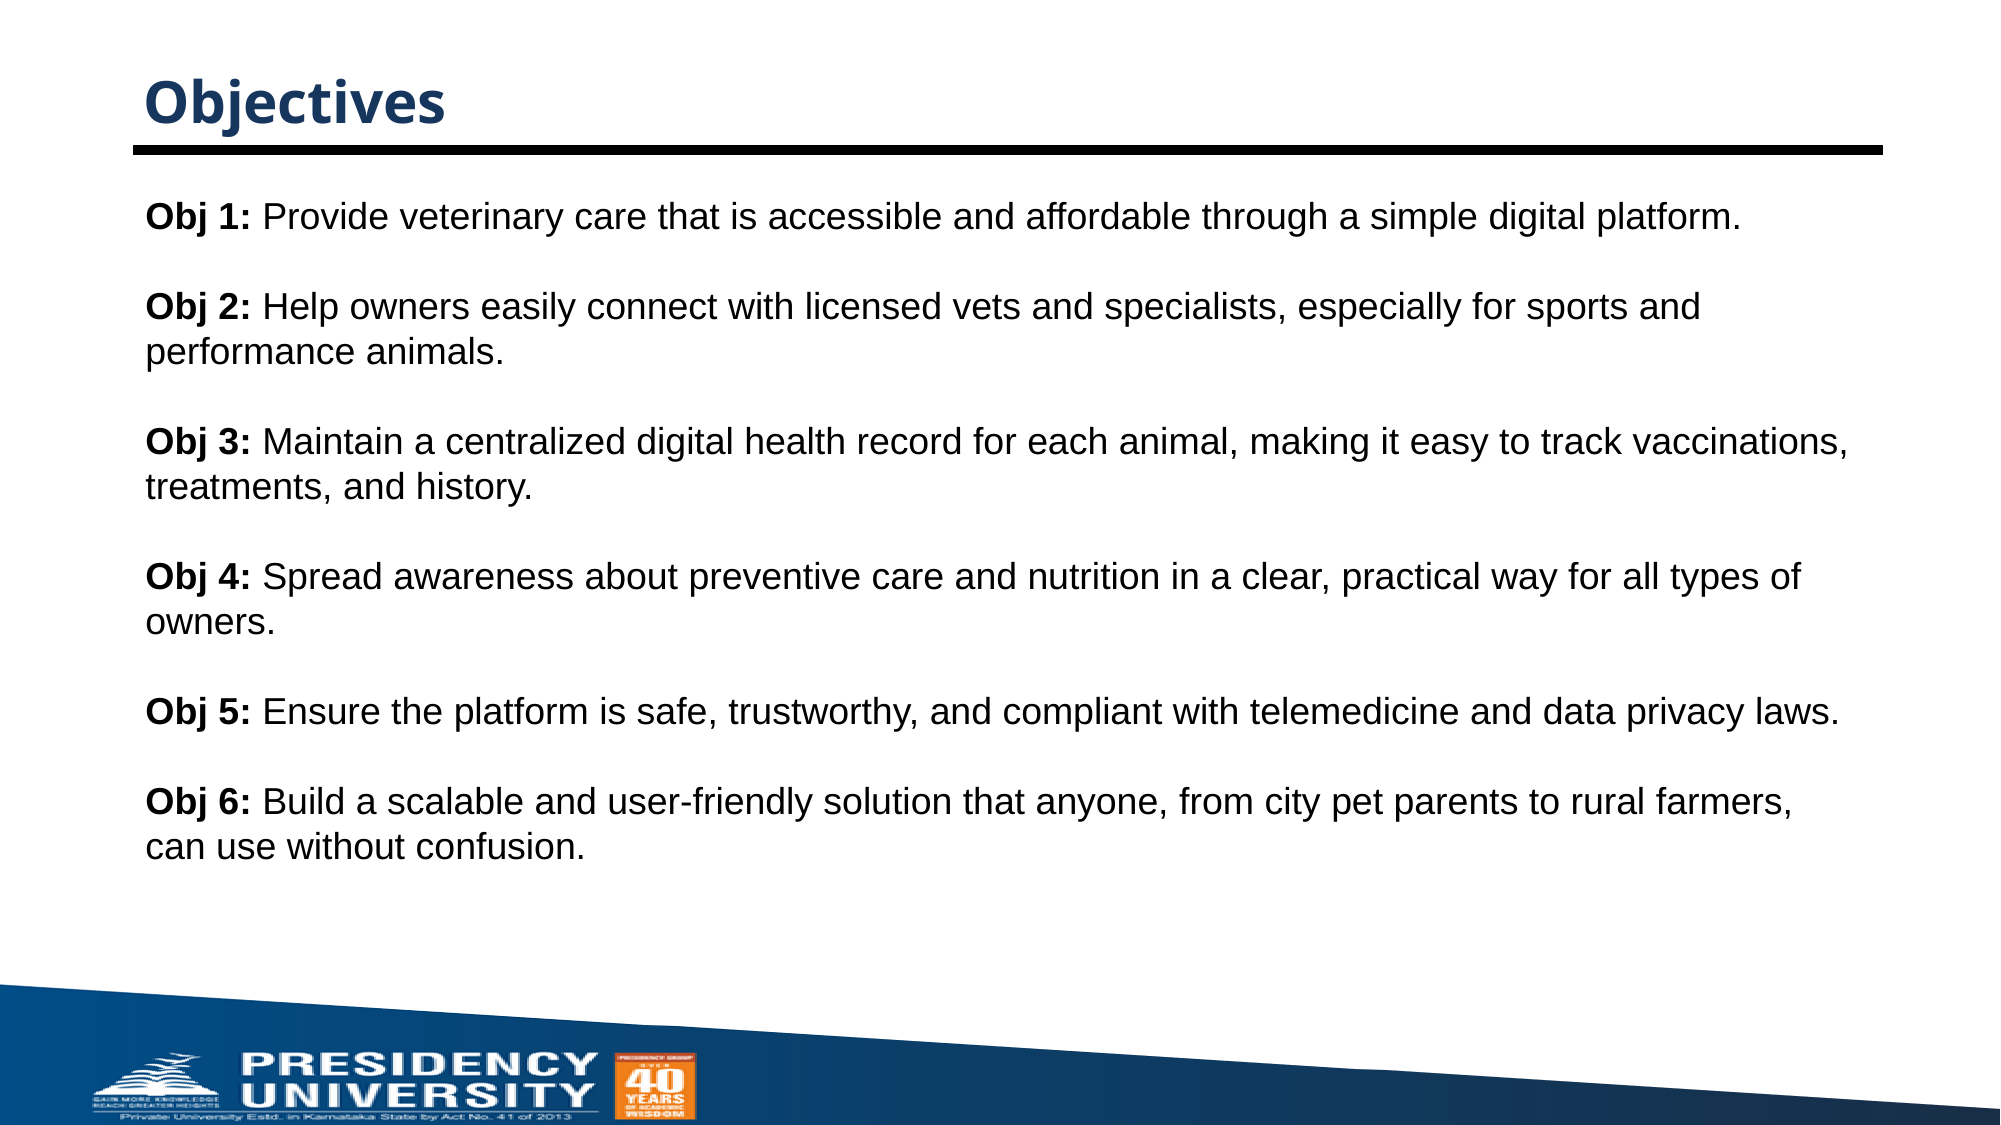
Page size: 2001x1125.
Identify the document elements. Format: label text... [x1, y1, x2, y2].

text_box Obj 1: Provide veterinary care that is accessible and affordable through a simple digital platform. Obj 2: Help owners easily connect with licensed vets and specialists, especially for sports and performance animals. Obj 3: Maintain a centralized digital health record for each animal, making it easy to track vaccinations, treatments, and history. Obj 4: Spread awareness about preventive care and nutrition in a clear, practical way for all types of owners. Obj 5: Ensure the platform is safe, trustworthy, and compliant with telemedicine and data privacy laws. Obj 6: Build a scalable and user-friendly solution that anyone, from city pet parents to rural farmers, can use without confusion. [145, 189, 1861, 867]
title Objectives [133, 0, 1884, 194]
picture [0, 982, 2000, 1125]
